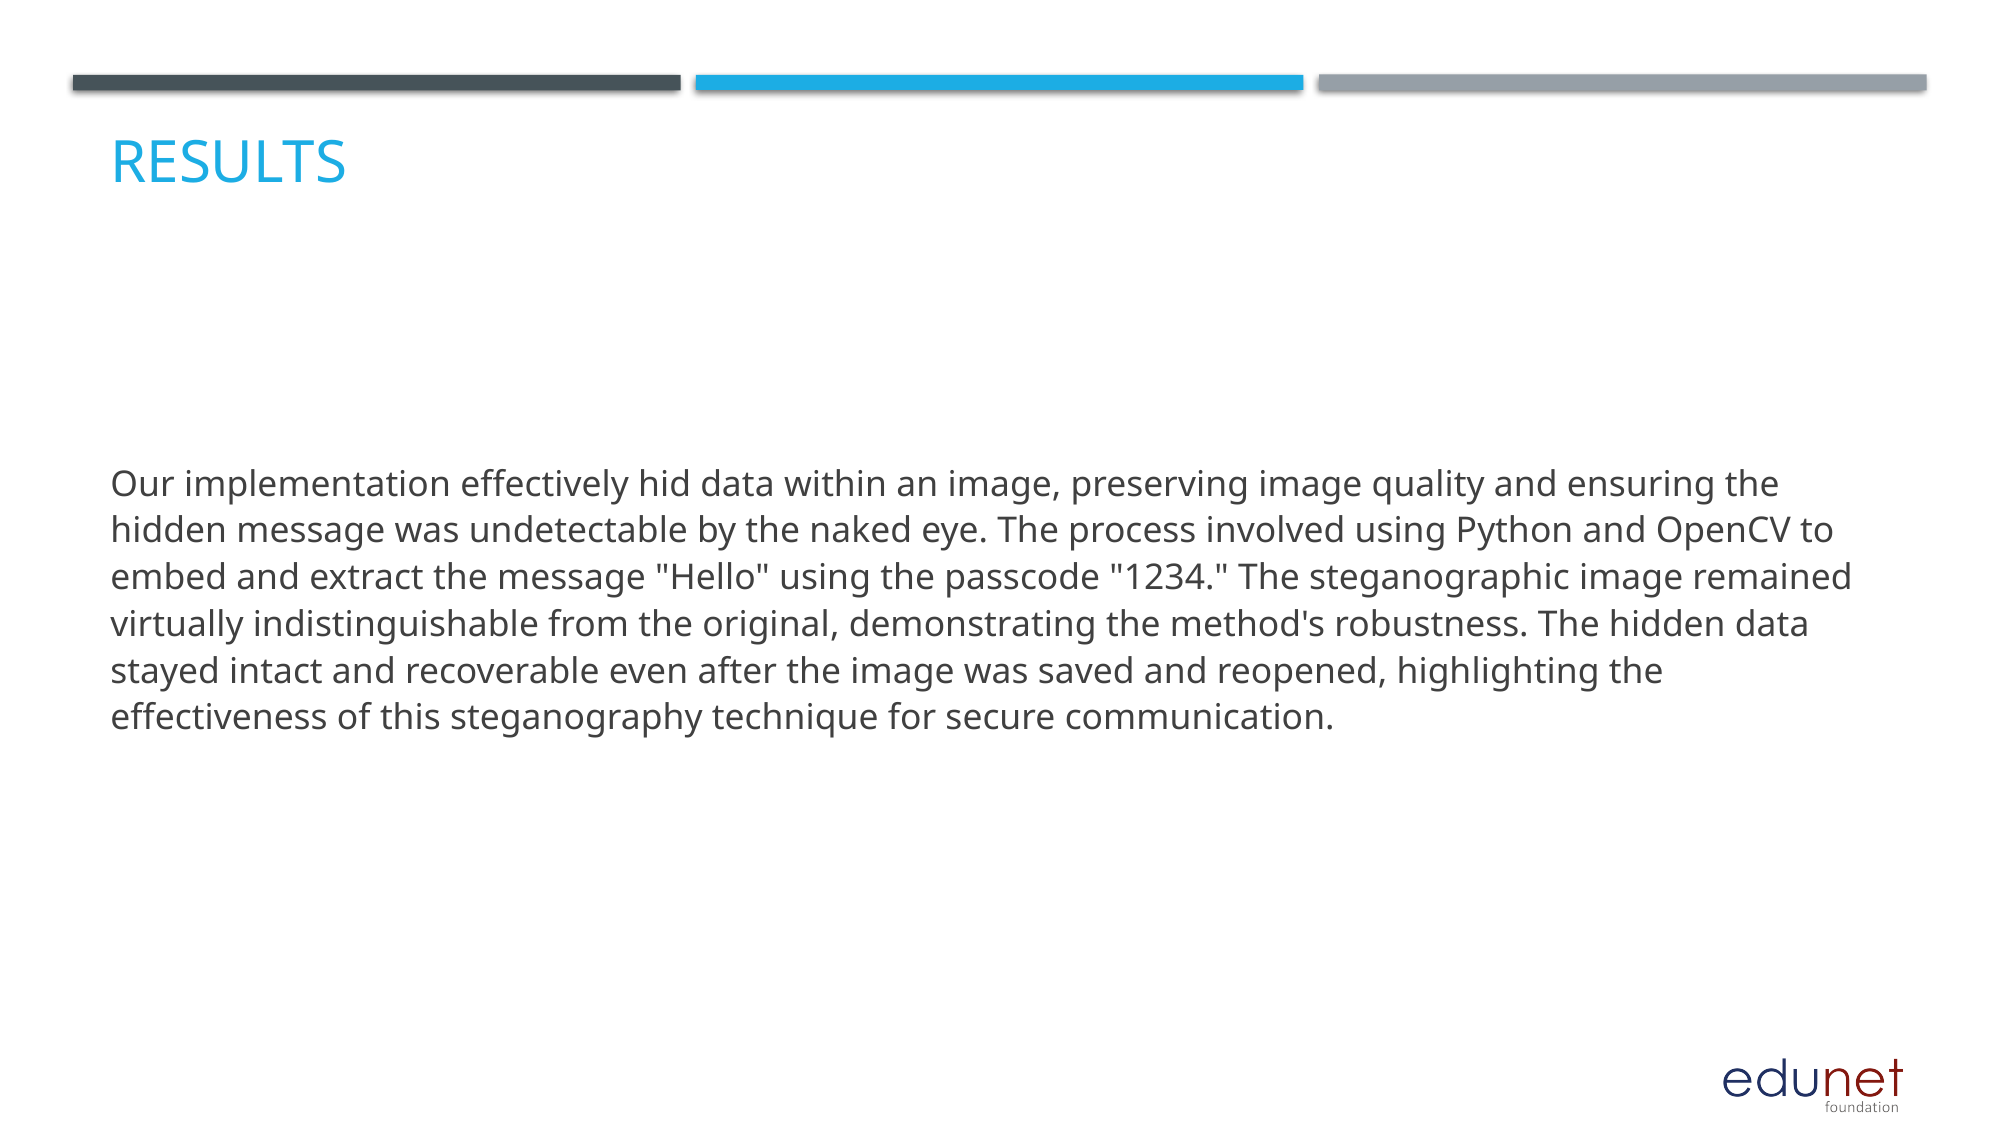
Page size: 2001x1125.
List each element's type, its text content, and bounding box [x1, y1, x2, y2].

list Our implementation effectively hid data within an image, preserving image quality and ensuring the hidden message was undetectable by the naked eye. The process involved using Python and OpenCV to embed and extract the message "Hello" using the passcode "1234." The steganographic image remained virtually indistinguishable from the original, demonstrating the method's robustness. The hidden data stayed intact and recoverable even after the image was saved and reopened, highlighting the effectiveness of this steganography technique for secure communication. [95, 213, 1905, 981]
picture [1719, 1056, 1905, 1116]
title Results [95, 115, 1905, 203]
